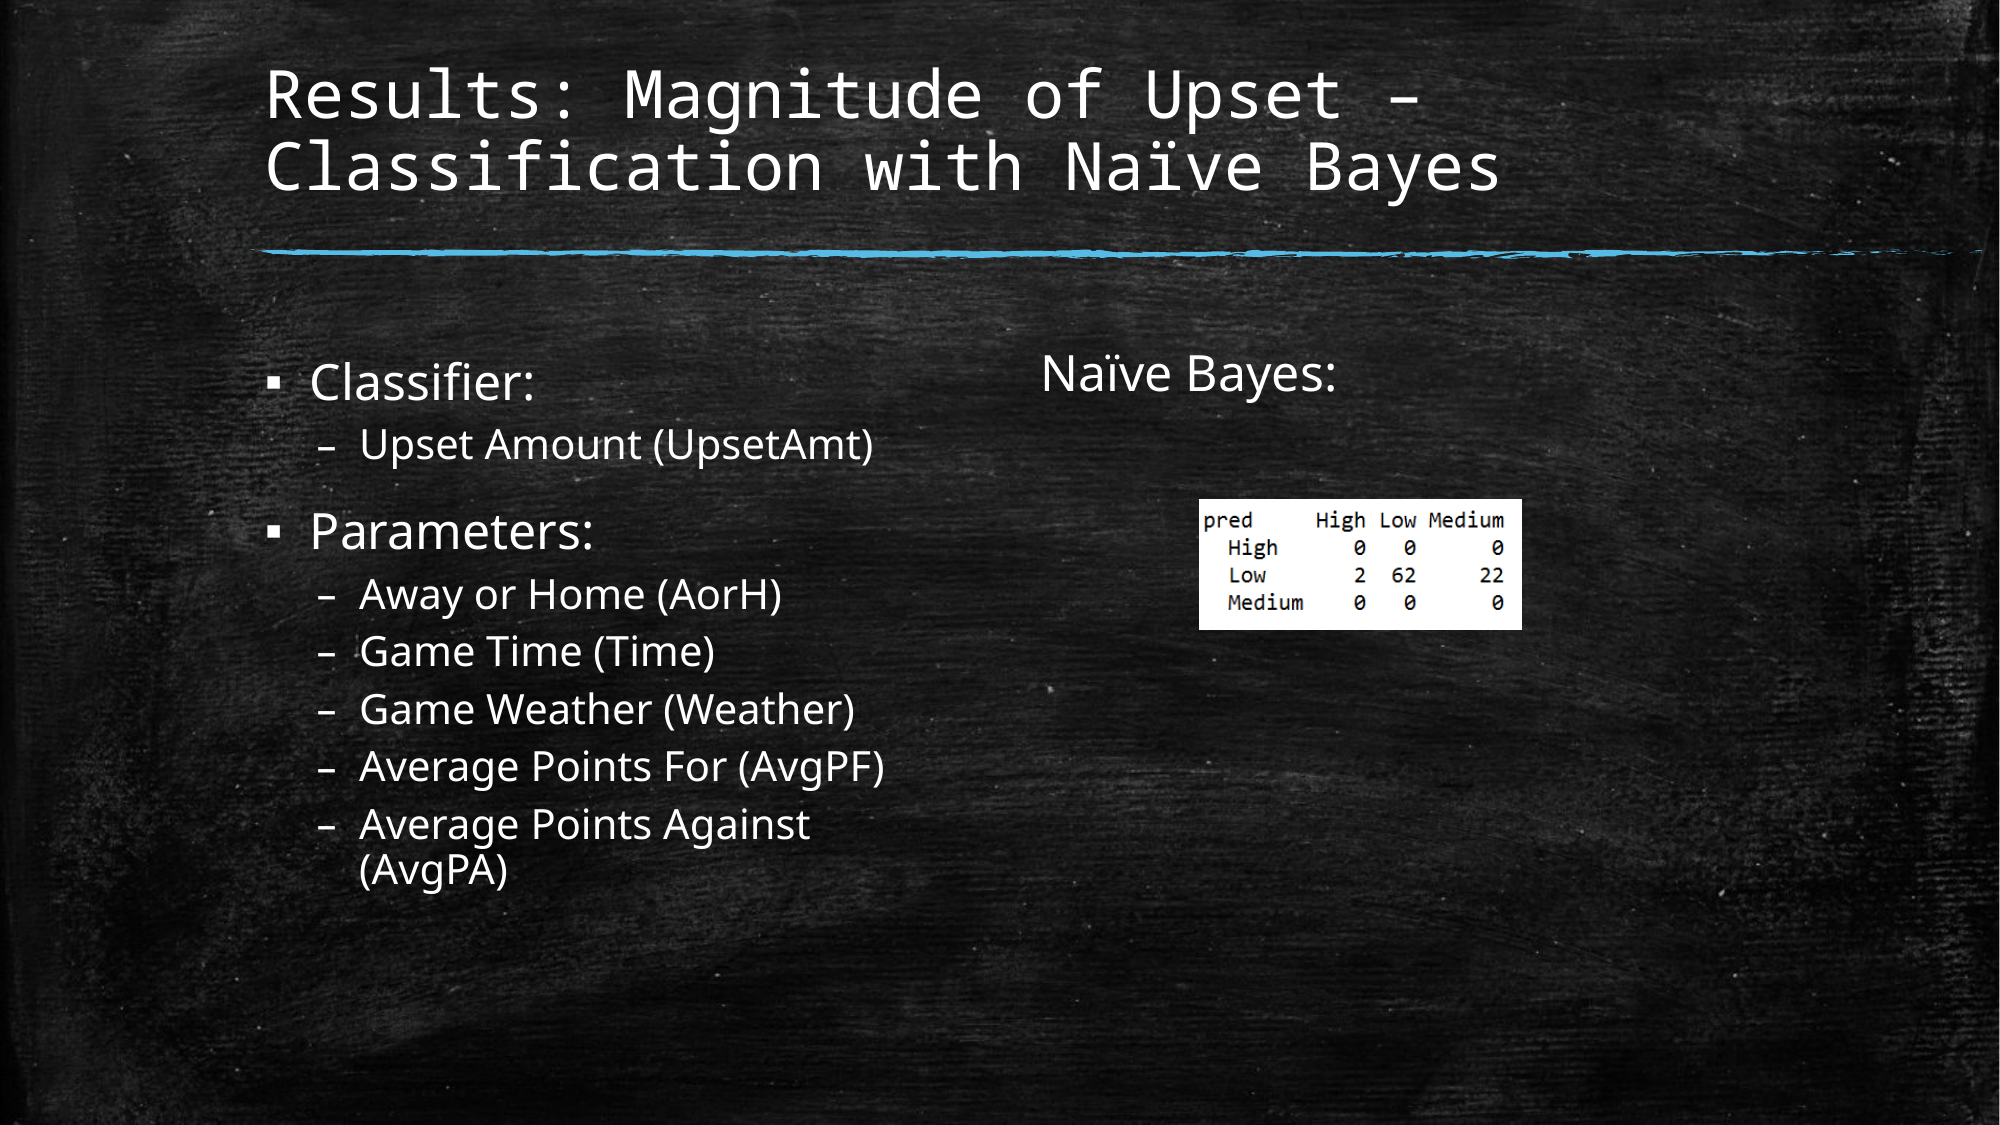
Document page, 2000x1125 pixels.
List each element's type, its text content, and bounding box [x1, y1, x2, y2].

list Classifier: Upset Amount (UpsetAmt) Parameters: Away or Home (AorH) Game Time (Time) Game Weather (Weather) Average Points For (AvgPF) Average Points Against (AvgPA) [249, 350, 975, 1013]
title Results: Magnitude of Upset – Classification with Naïve Bayes [249, 45, 1750, 213]
list Naïve Bayes: [1025, 312, 1750, 438]
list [1199, 499, 1522, 630]
